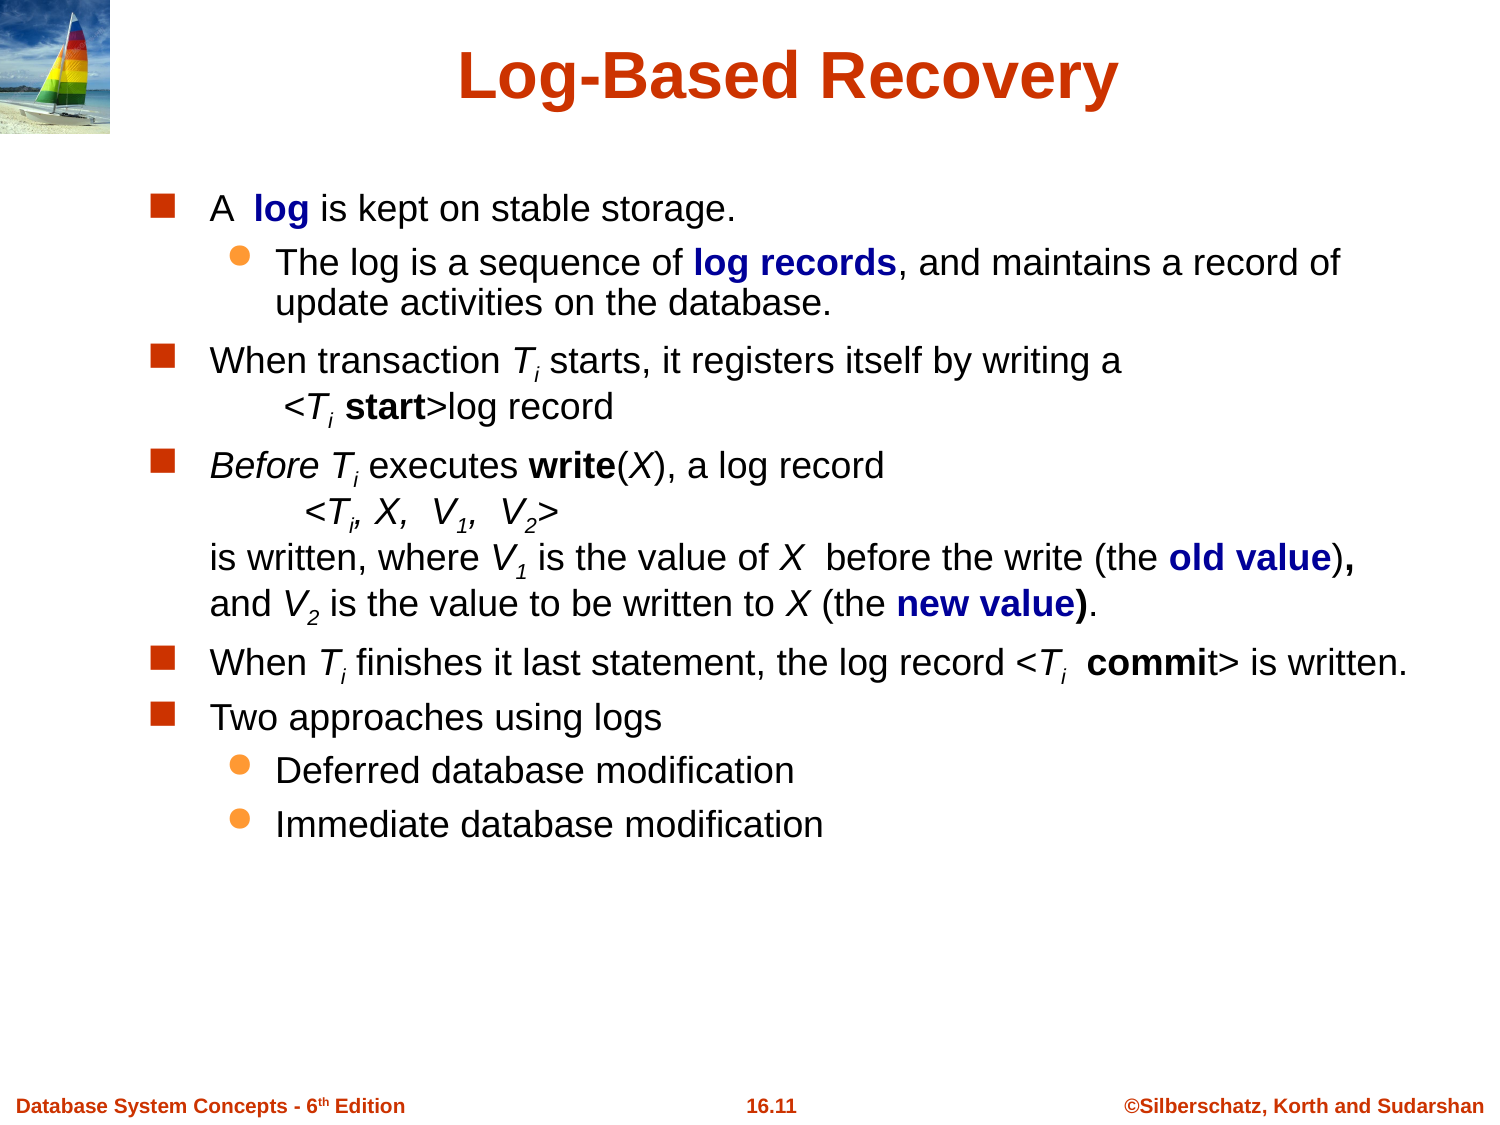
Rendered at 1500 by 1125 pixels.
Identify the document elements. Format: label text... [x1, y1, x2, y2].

list A log is kept on stable storage. The log is a sequence of log records, and maintains a record of update activities on the database. When transaction Ti starts, it registers itself by writing a <Ti start>log record Before Ti executes write(X), a log record <Ti, X, V1, V2> is written, where V1 is the value of X before the write (the old value), and V2 is the value to be written to X (the new value). When Ti finishes it last statement, the log record <Ti commit> is written. Two approaches using logs Deferred database modification Immediate database modification [138, 181, 1426, 1007]
picture [0, 0, 110, 134]
title Log-Based Recovery [125, 18, 1452, 120]
